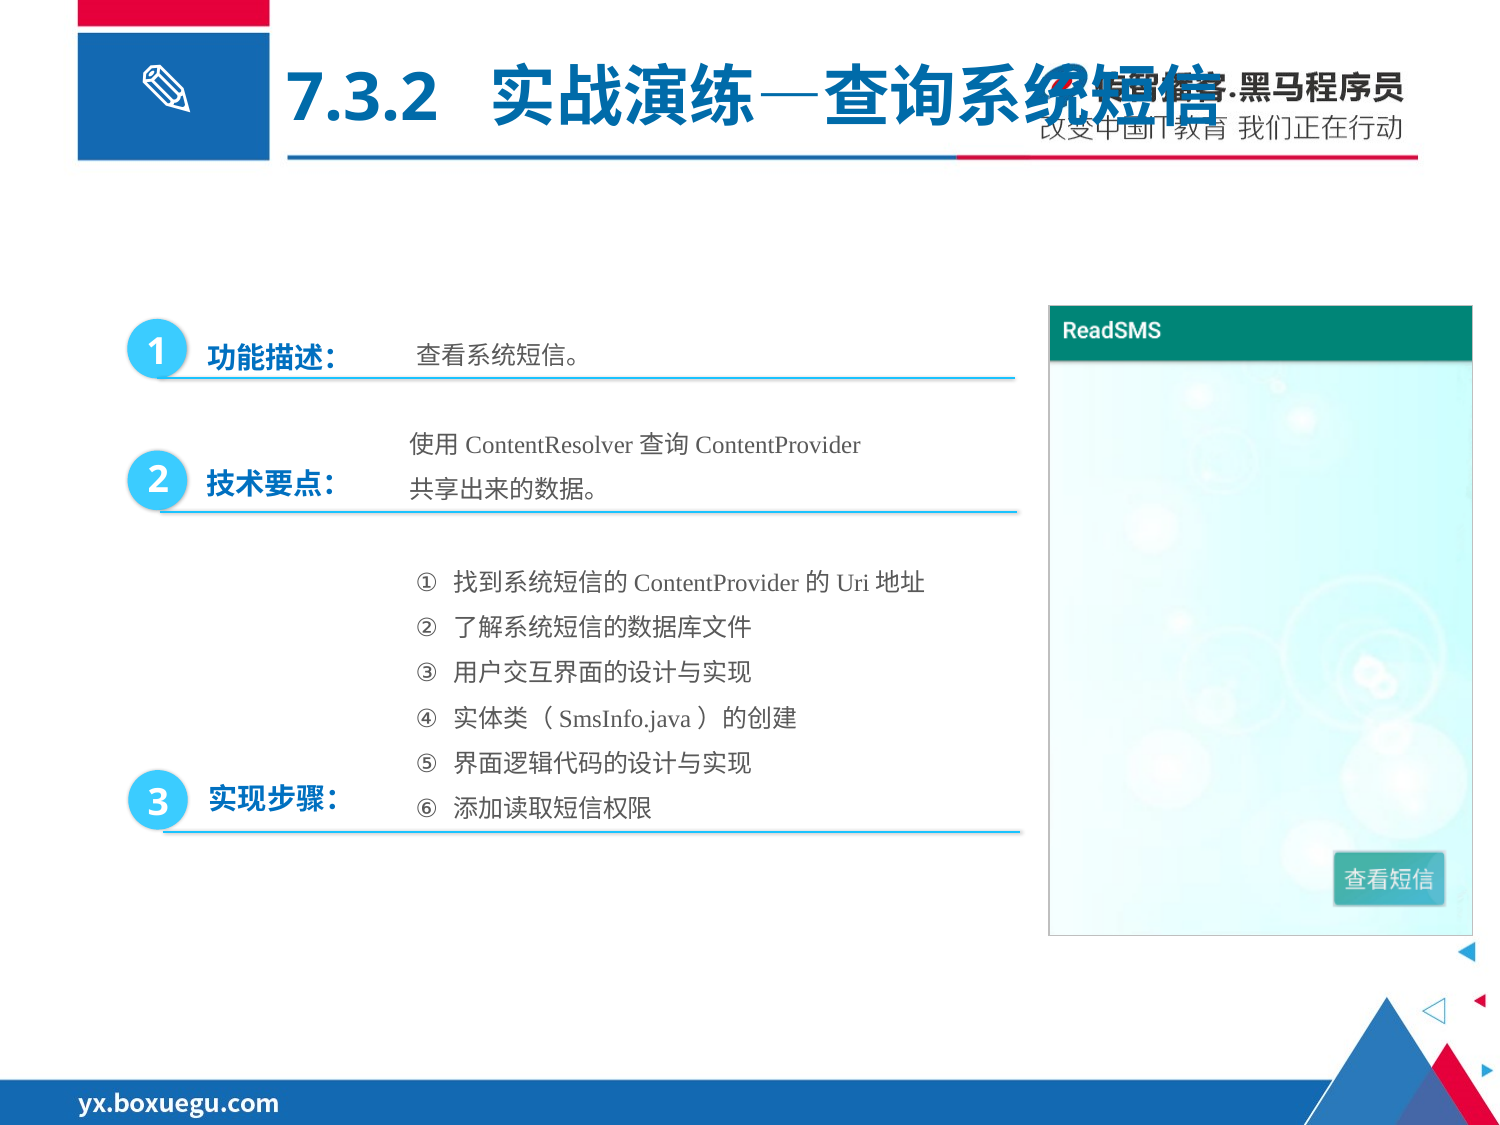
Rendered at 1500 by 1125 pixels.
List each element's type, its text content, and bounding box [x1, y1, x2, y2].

text_box 功能描述： [192, 321, 382, 377]
text_box 功能描述： [192, 378, 382, 382]
text_box 3 [132, 771, 184, 831]
text_box 技术要点： [191, 447, 382, 508]
text_box 2 [132, 447, 184, 508]
text_box [183, 334, 187, 363]
text_box [127, 464, 132, 496]
picture [0, 0, 1500, 1125]
text_box [127, 334, 131, 364]
text_box [184, 467, 188, 494]
text_box 使用ContentResolver查询ContentProvider 共享出来的数据。 [394, 411, 876, 511]
text_box 1 [131, 319, 183, 380]
text_box 查看系统短信。 [401, 322, 607, 377]
text_box 7.3.2 实战演练—查询系统短信 [271, 30, 1329, 157]
text_box [41, 151, 853, 244]
text_box [184, 785, 188, 815]
text_box [128, 785, 132, 815]
text_box 找到系统短信的ContentProvider的Uri地址 了解系统短信的数据库文件 用户交互界面的设计与实现 实体类（SmsInfo.java）的创建 界面逻辑代码的设计与实现 添加读取短信权限 [400, 550, 1021, 830]
text_box 实现步骤： [193, 762, 377, 823]
